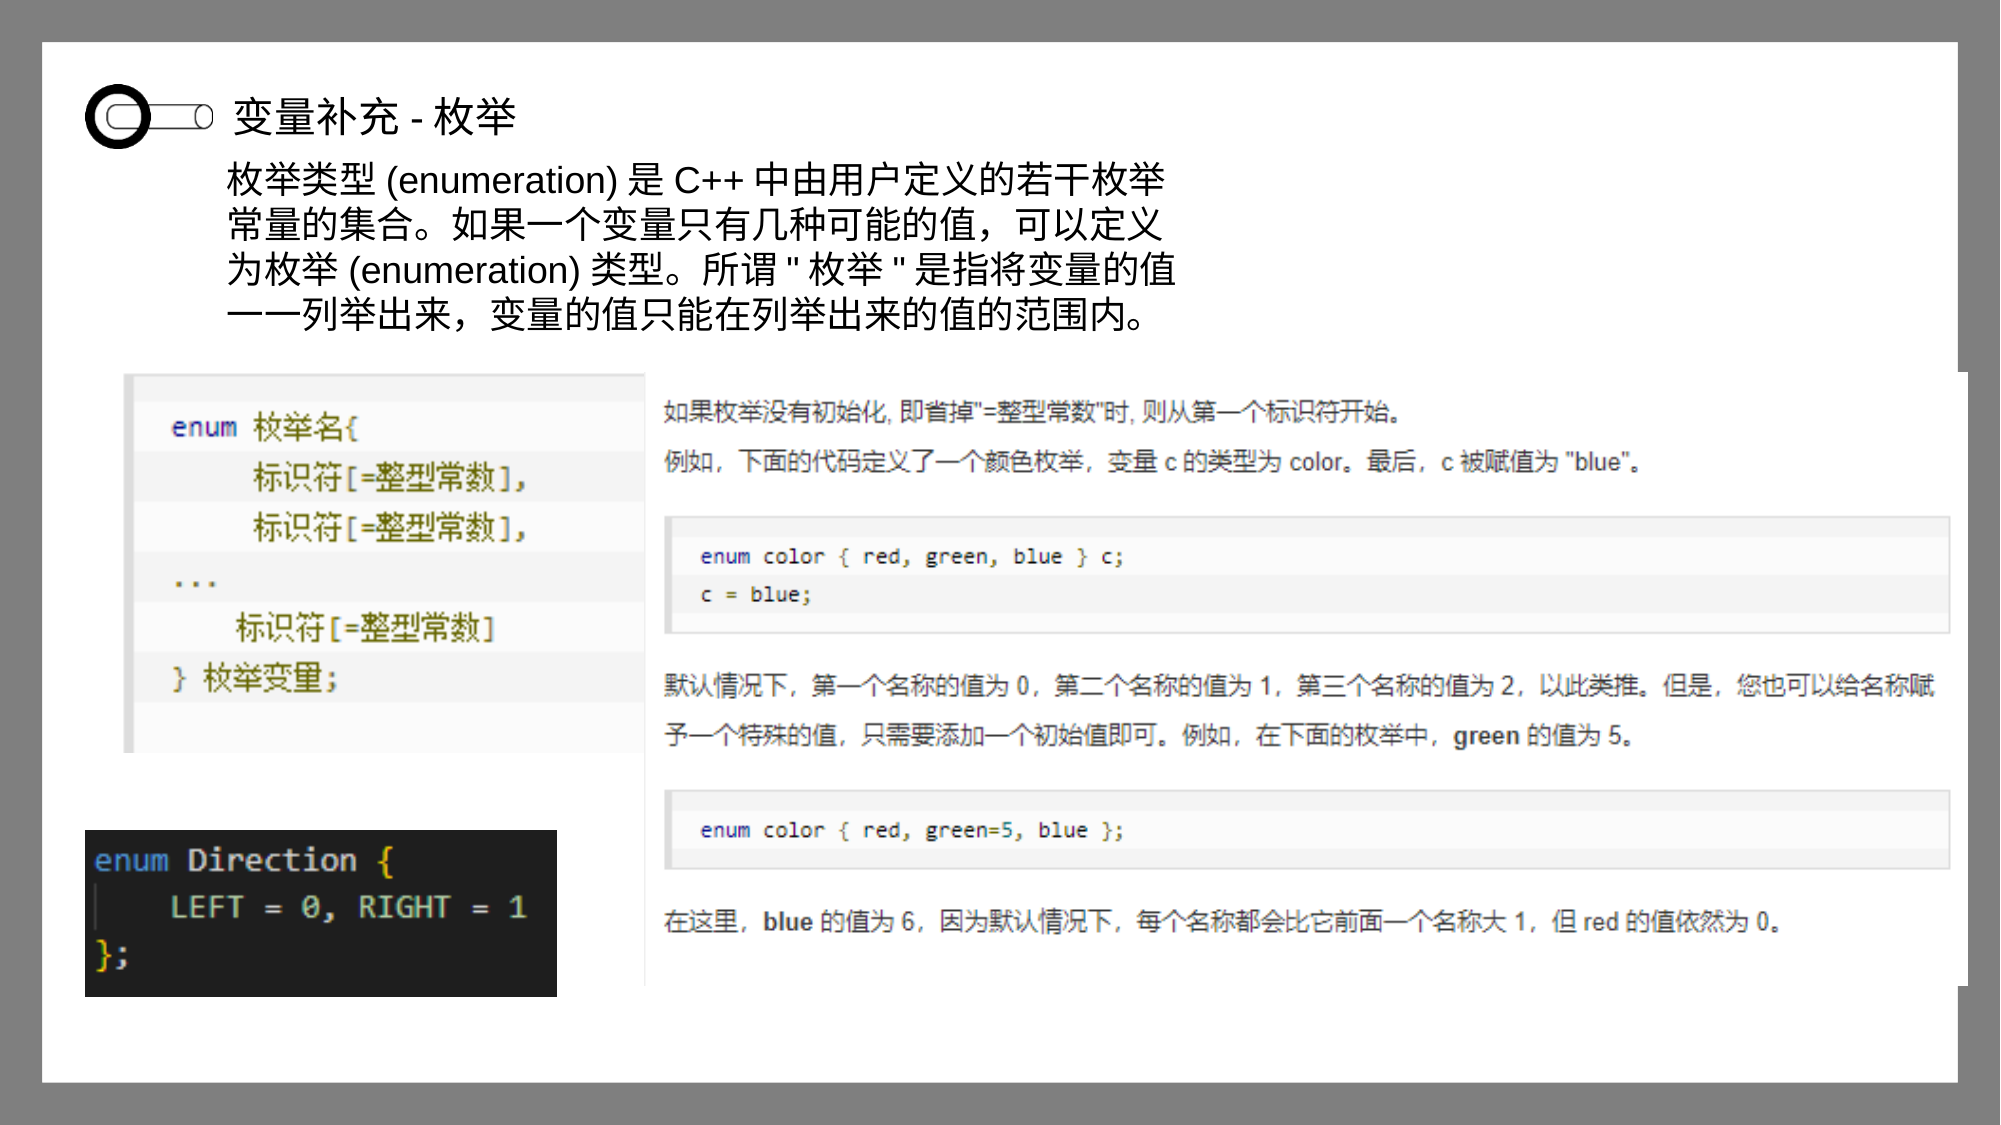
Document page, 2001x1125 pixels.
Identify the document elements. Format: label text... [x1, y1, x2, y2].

picture [85, 830, 557, 997]
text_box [85, 84, 620, 149]
picture [122, 372, 1968, 986]
text_box [0, 0, 2000, 1125]
text_box 枚举类型(enumeration)是C++中由用户定义的若干枚举常量的集合。如果一个变量只有几种可能的值，可以定义为枚举(enumeration)类型。所谓"枚举"是指将变量的值一一列举出来，变量的值只能在列举出来的值的范围内。 [212, 148, 1212, 344]
